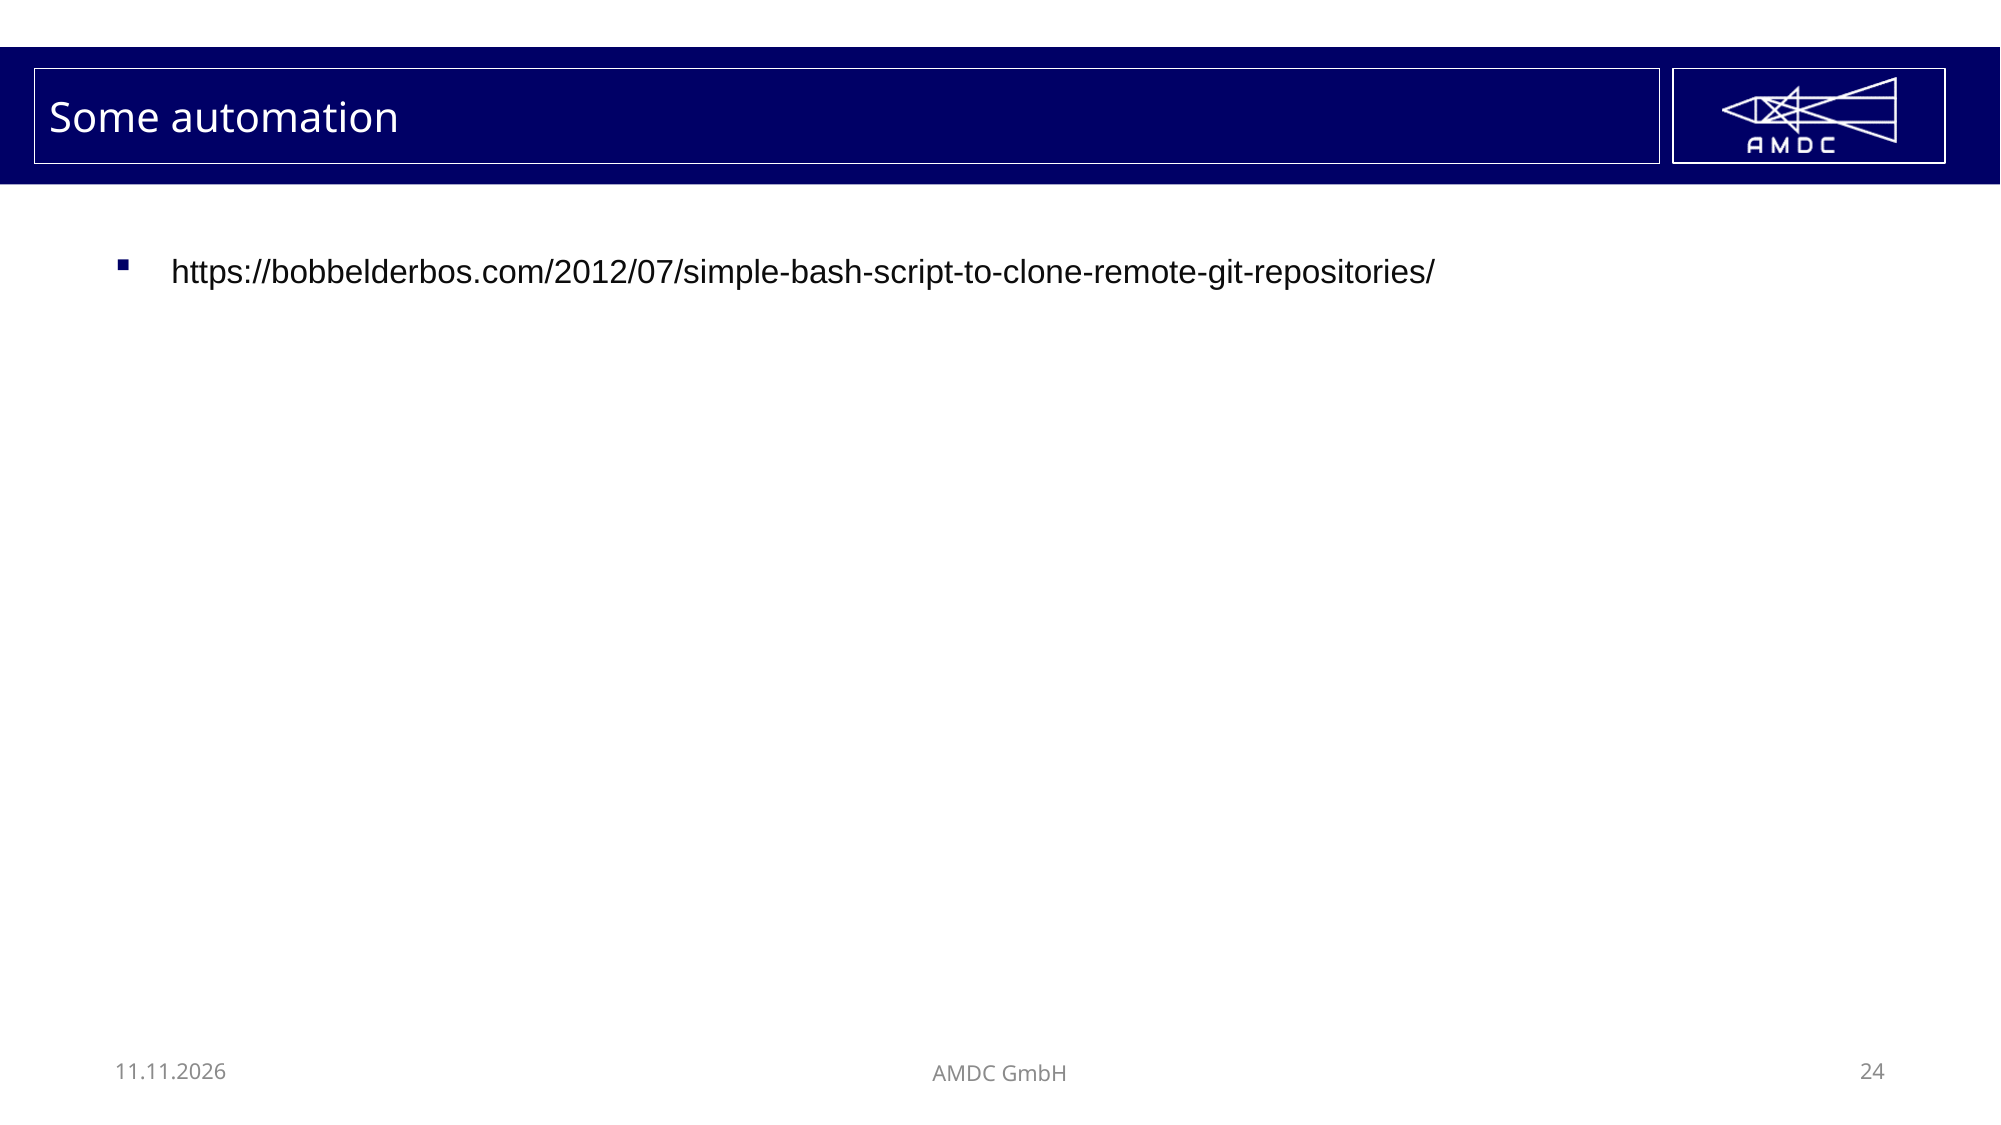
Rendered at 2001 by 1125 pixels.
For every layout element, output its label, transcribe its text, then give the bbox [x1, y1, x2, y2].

list https://bobbelderbos.com/2012/07/simple-bash-script-to-clone-remote-git-repositories/ [99, 242, 1900, 985]
picture [1708, 72, 1911, 161]
title Some automation [34, 68, 1660, 164]
slide_number 24 [1433, 1042, 1900, 1103]
footer AMDC GmbH [590, 1042, 1410, 1103]
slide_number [99, 1042, 567, 1103]
